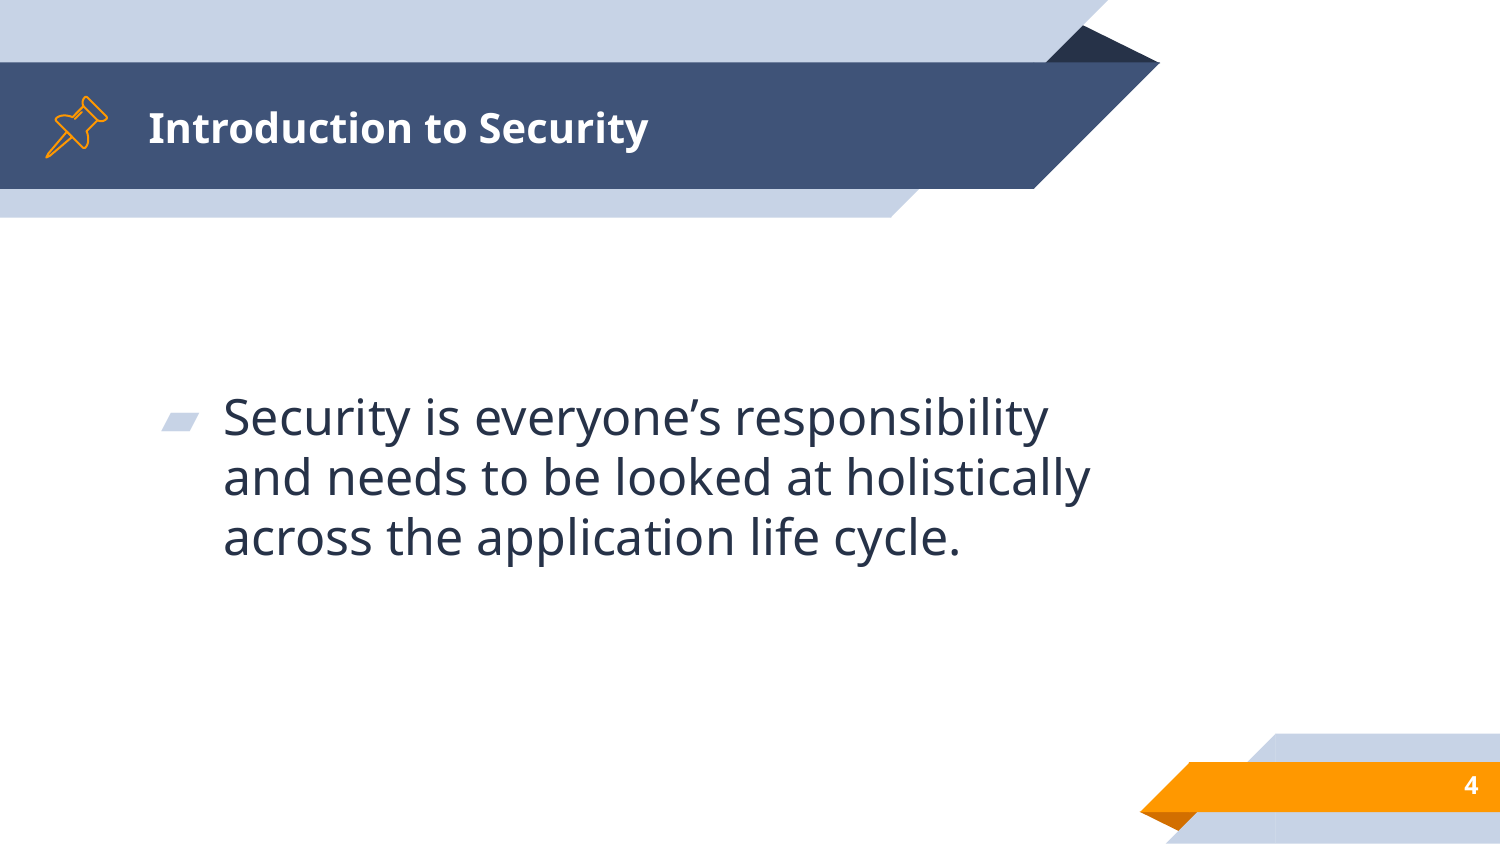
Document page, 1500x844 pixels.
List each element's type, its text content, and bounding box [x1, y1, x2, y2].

title Introduction to Security [133, 64, 1035, 190]
list Security is everyone’s responsibility and needs to be looked at holistically across the application life cycle. [133, 217, 1140, 734]
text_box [45, 96, 108, 158]
slide_number 4 [1249, 760, 1494, 813]
